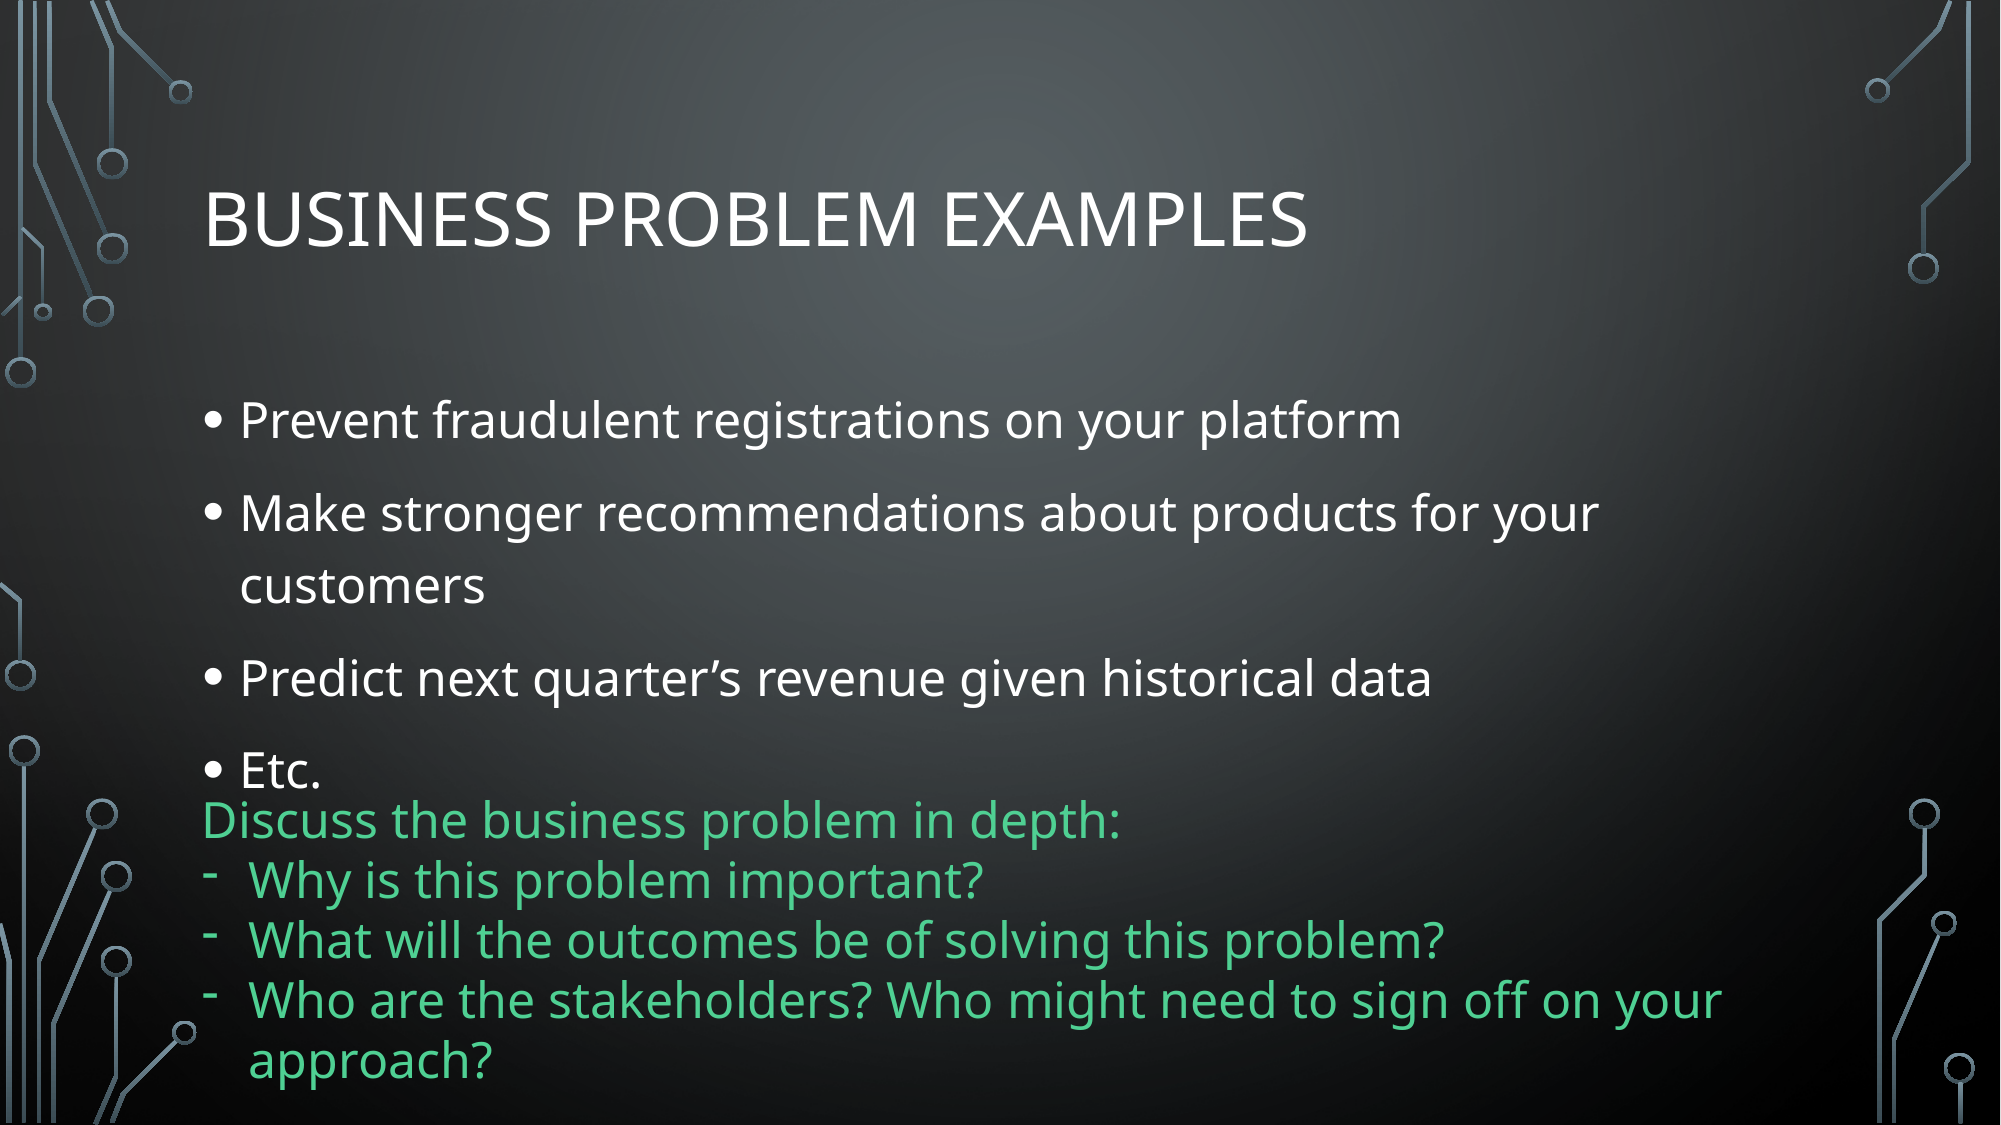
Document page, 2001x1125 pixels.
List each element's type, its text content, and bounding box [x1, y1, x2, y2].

list Prevent fraudulent registrations on your platform Make stronger recommendations about products for your customers Predict next quarter’s revenue given historical data Etc. [187, 369, 1813, 766]
text_box Discuss the business problem in depth: Why is this problem important? What will the outcomes be of solving this problem? Who are the stakeholders? Who might need to sign off on your approach? [187, 780, 1870, 1096]
title Business Problem Examples [187, 101, 1813, 344]
